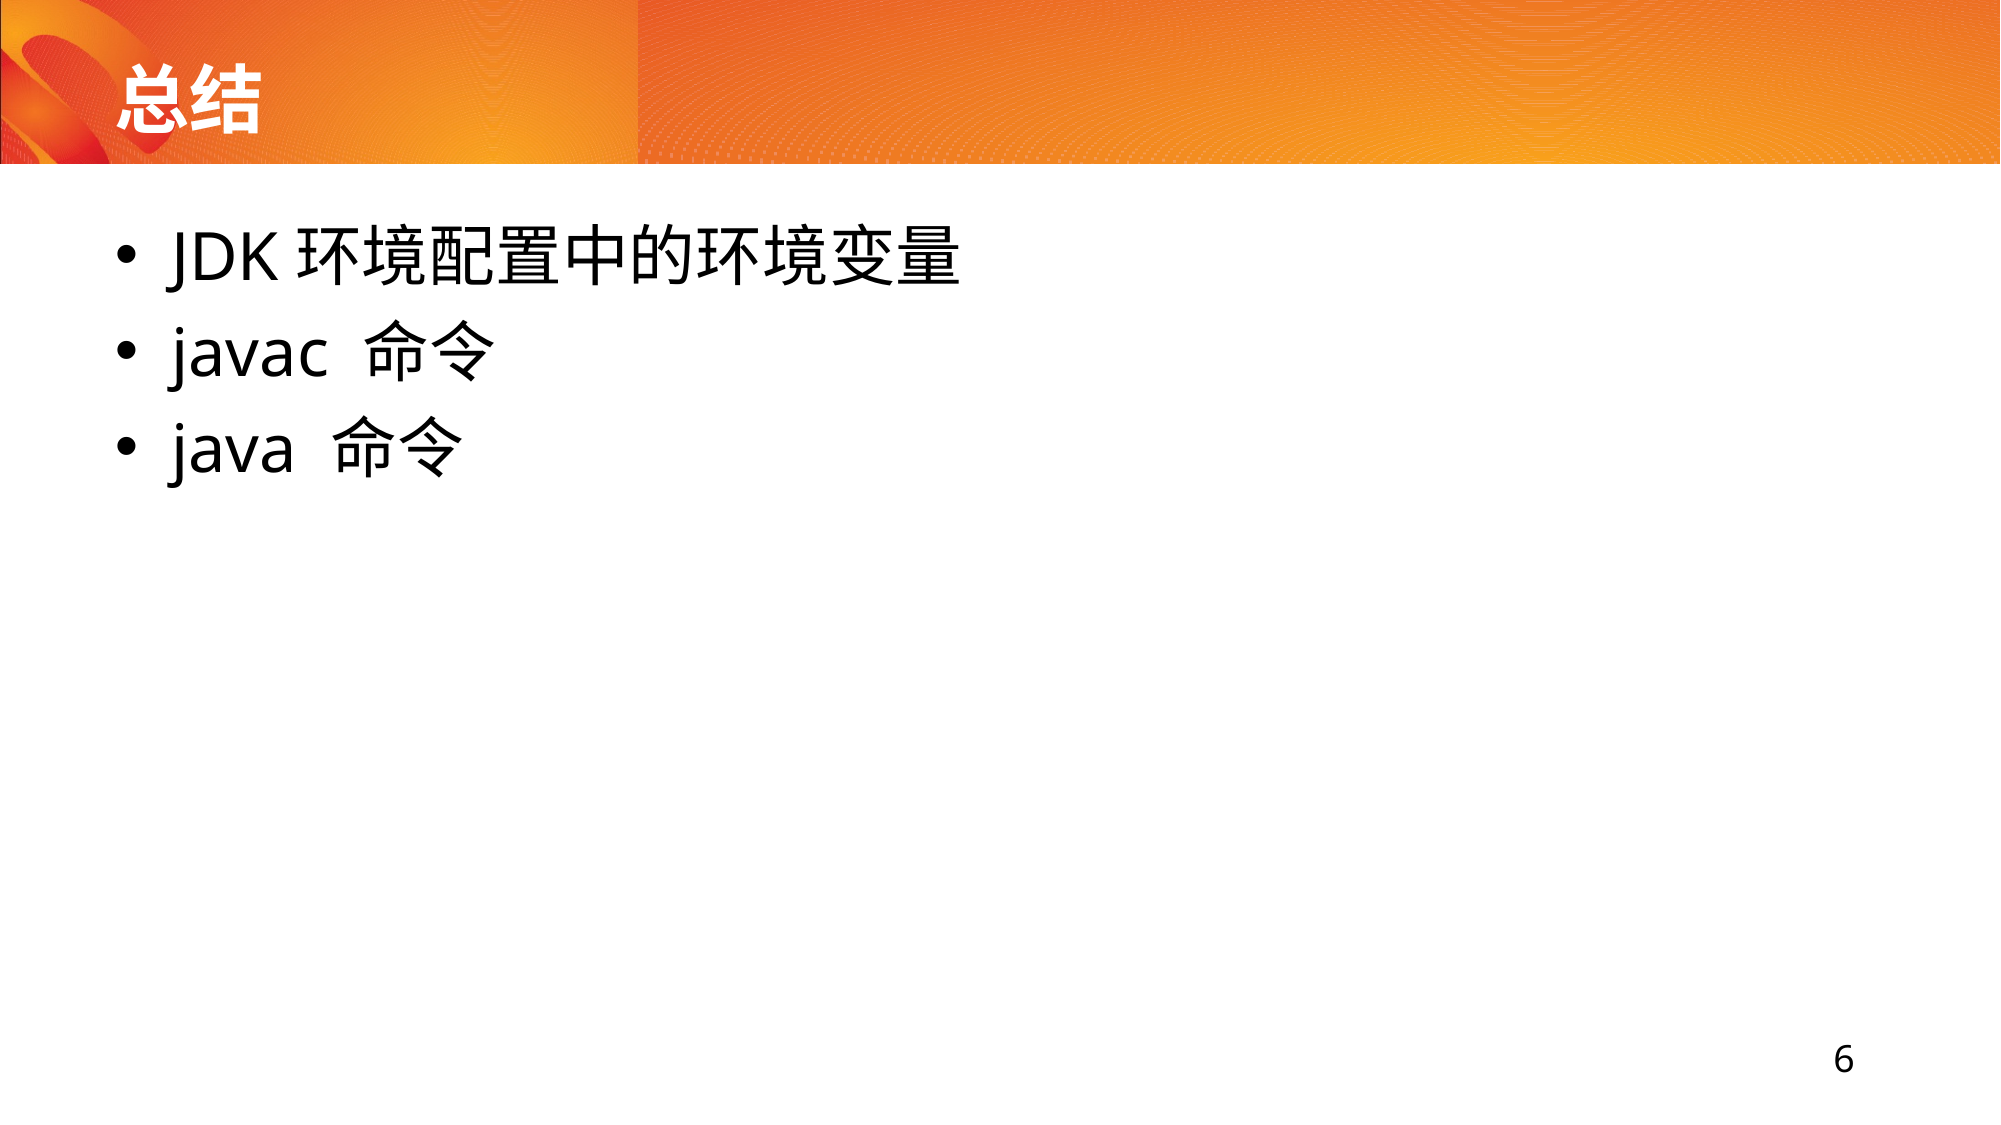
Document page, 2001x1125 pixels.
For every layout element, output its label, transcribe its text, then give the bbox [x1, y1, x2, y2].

title 总结 [99, 45, 1900, 167]
picture [0, 0, 2000, 164]
list JDK环境配置中的环境变量 javac 命令 java 命令 [99, 190, 1900, 1005]
